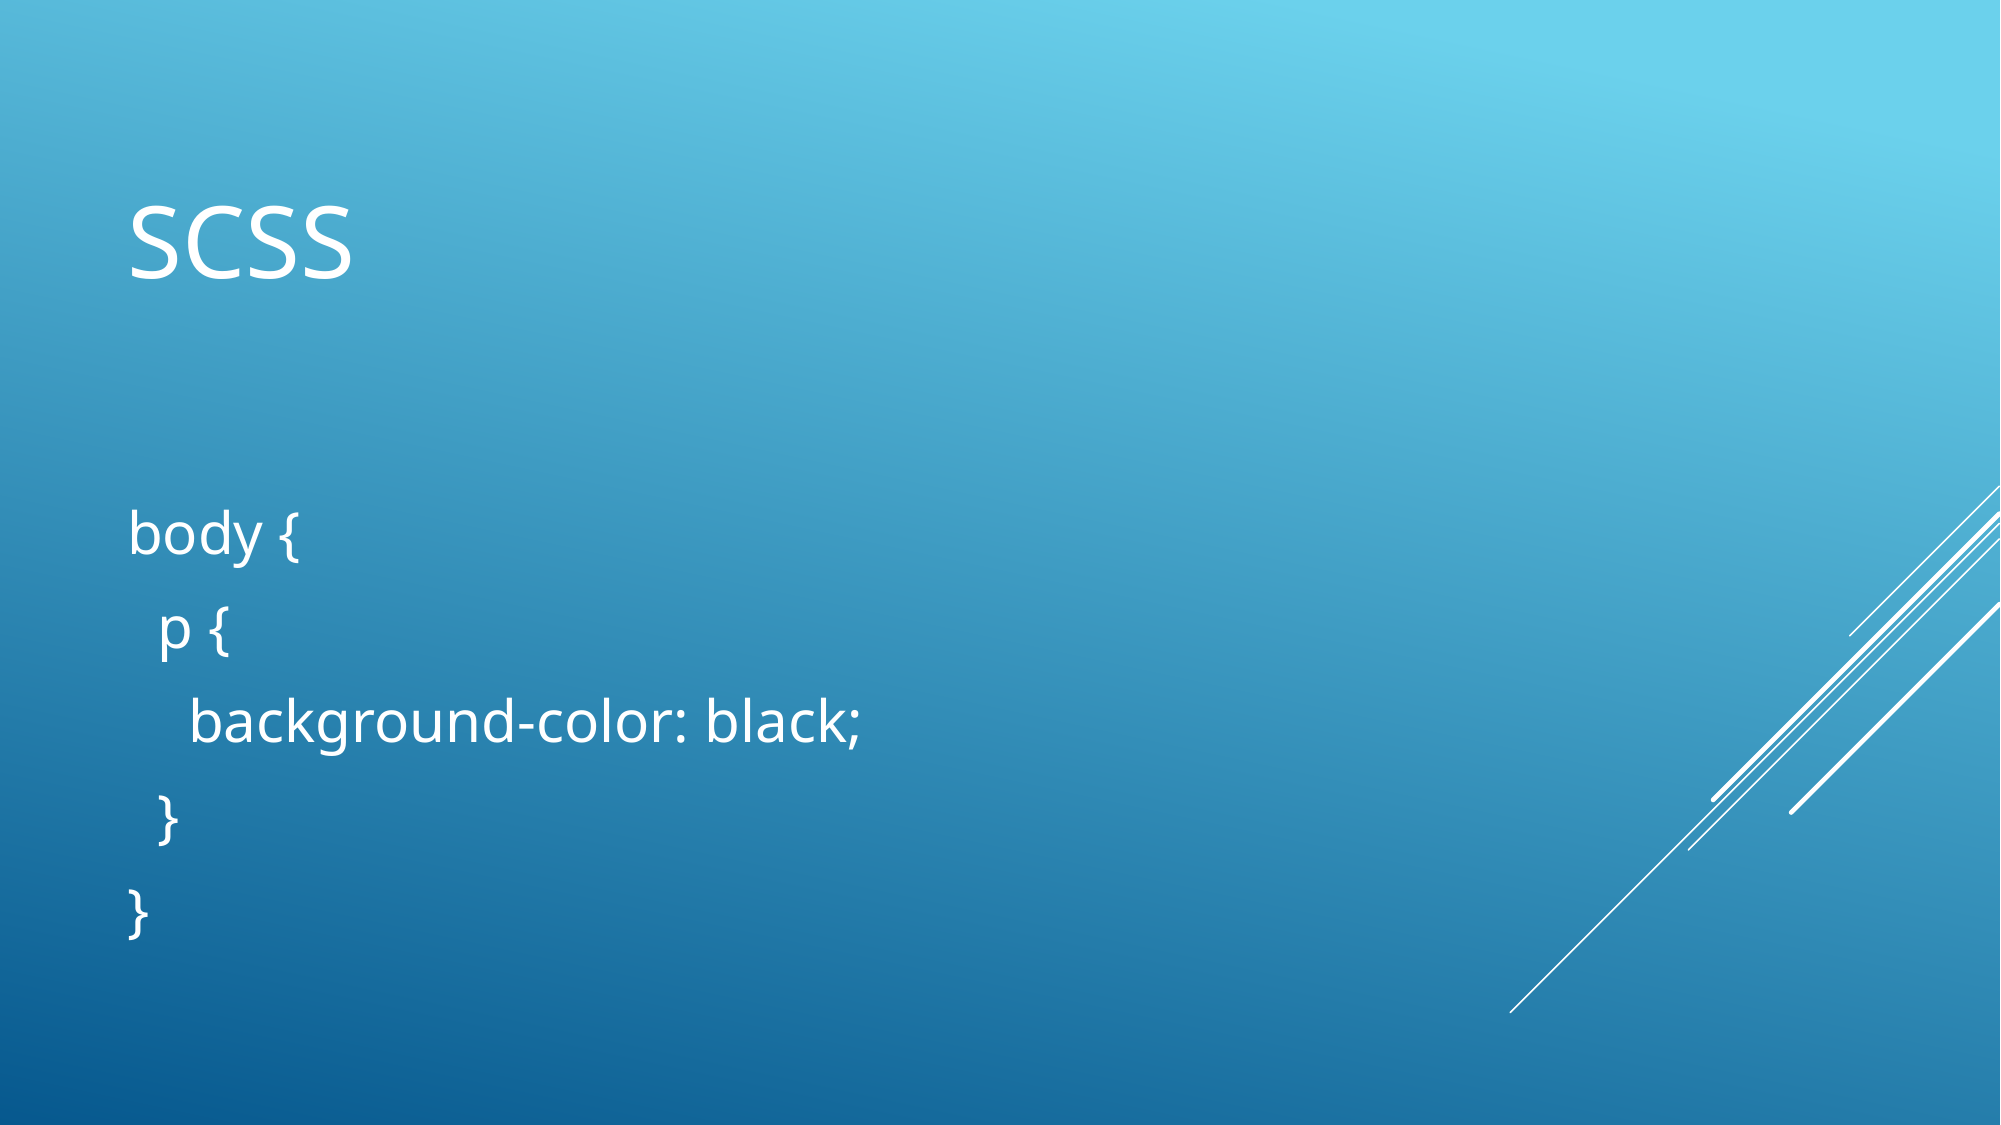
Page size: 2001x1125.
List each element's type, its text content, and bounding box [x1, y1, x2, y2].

list body { p { background-color: black; } } [112, 442, 1513, 998]
title SCSS [112, 115, 1513, 363]
